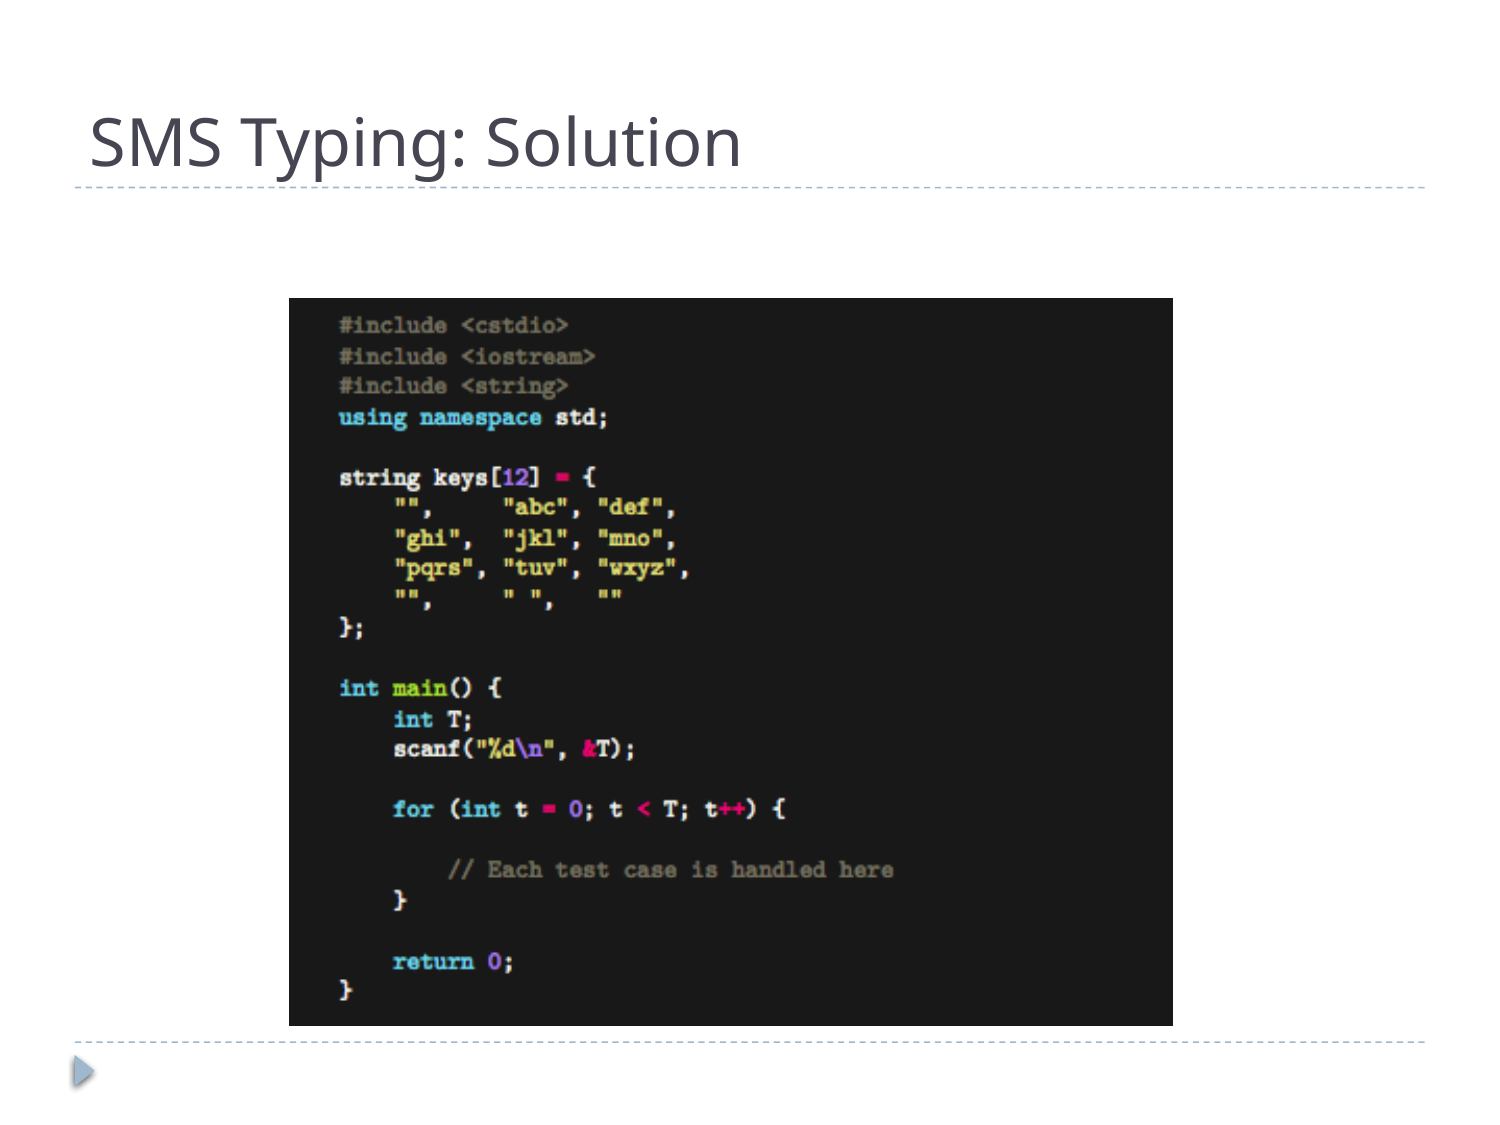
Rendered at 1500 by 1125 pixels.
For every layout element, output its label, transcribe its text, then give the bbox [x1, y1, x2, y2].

title SMS Typing: Solution [75, 37, 1425, 188]
picture [288, 298, 1173, 1026]
